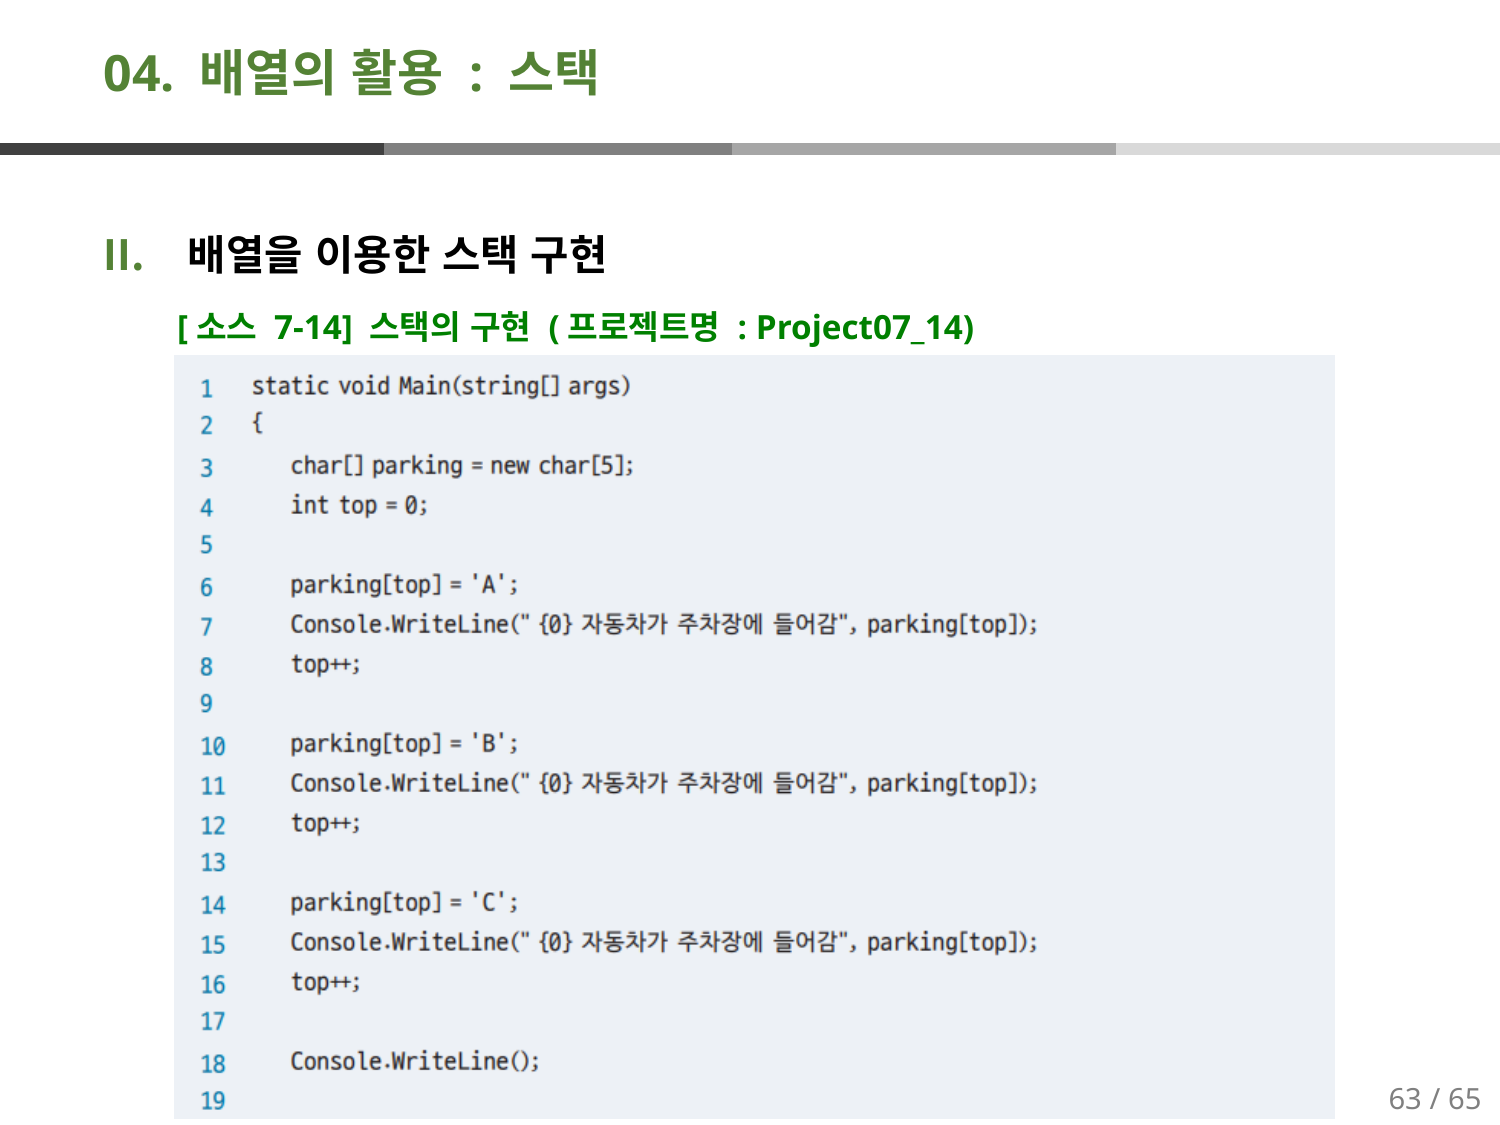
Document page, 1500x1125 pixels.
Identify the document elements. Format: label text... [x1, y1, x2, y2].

title 04. 배열의 활용 : 스택 [88, 30, 1400, 121]
picture [174, 355, 1335, 1119]
list 배열을 이용한 스택 구현 [소스 7-14] 스택의 구현 (프로젝트명 : Project07_14) [88, 196, 1424, 1125]
